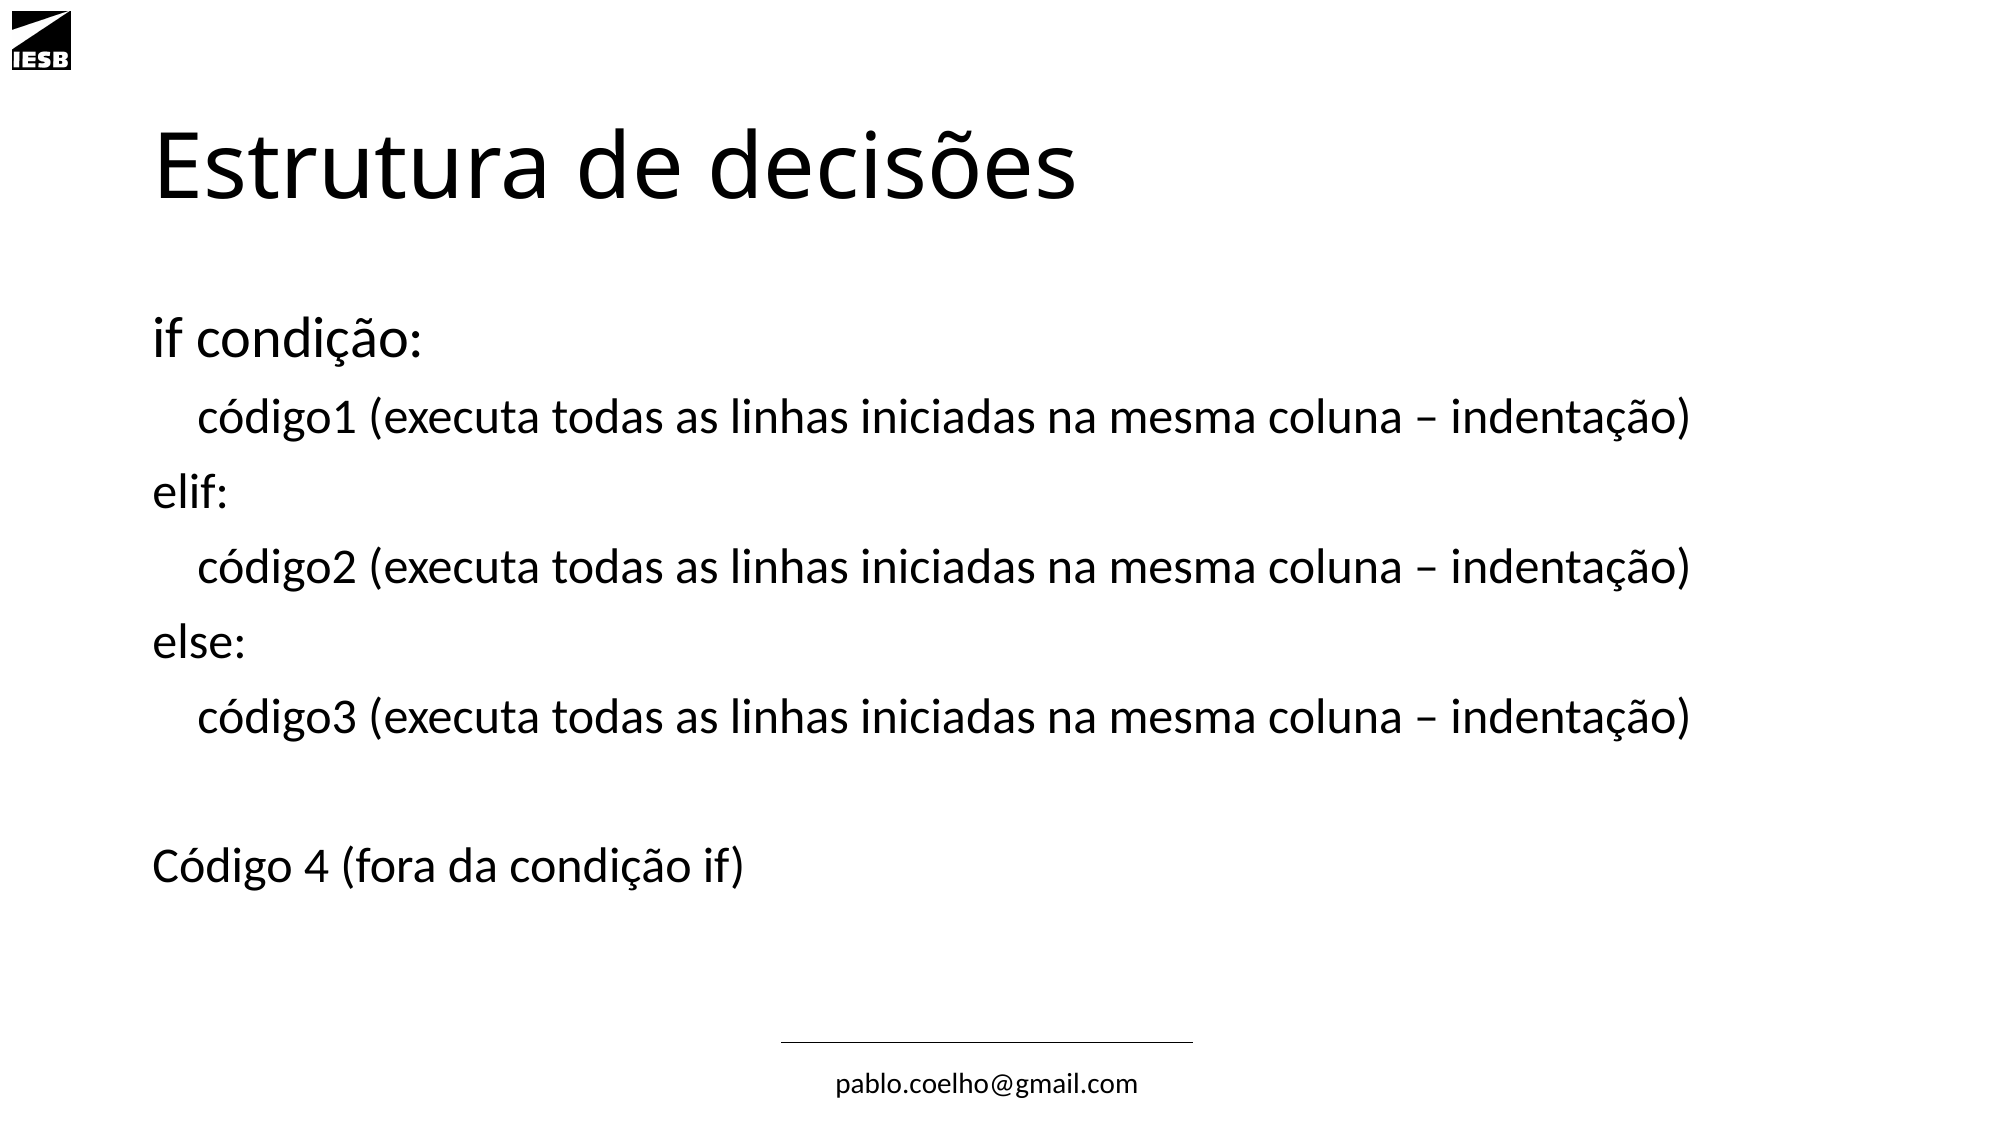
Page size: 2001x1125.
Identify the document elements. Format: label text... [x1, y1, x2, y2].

title Estrutura de decisões [137, 59, 1863, 278]
list if condição: código1 (executa todas as linhas iniciadas na mesma coluna – indentação) elif: código2 (executa todas as linhas iniciadas na mesma coluna – indentação) else: código3 (executa todas as linhas iniciadas na mesma coluna – indentação) Código 4 (fora da condição if) [137, 299, 1916, 1014]
